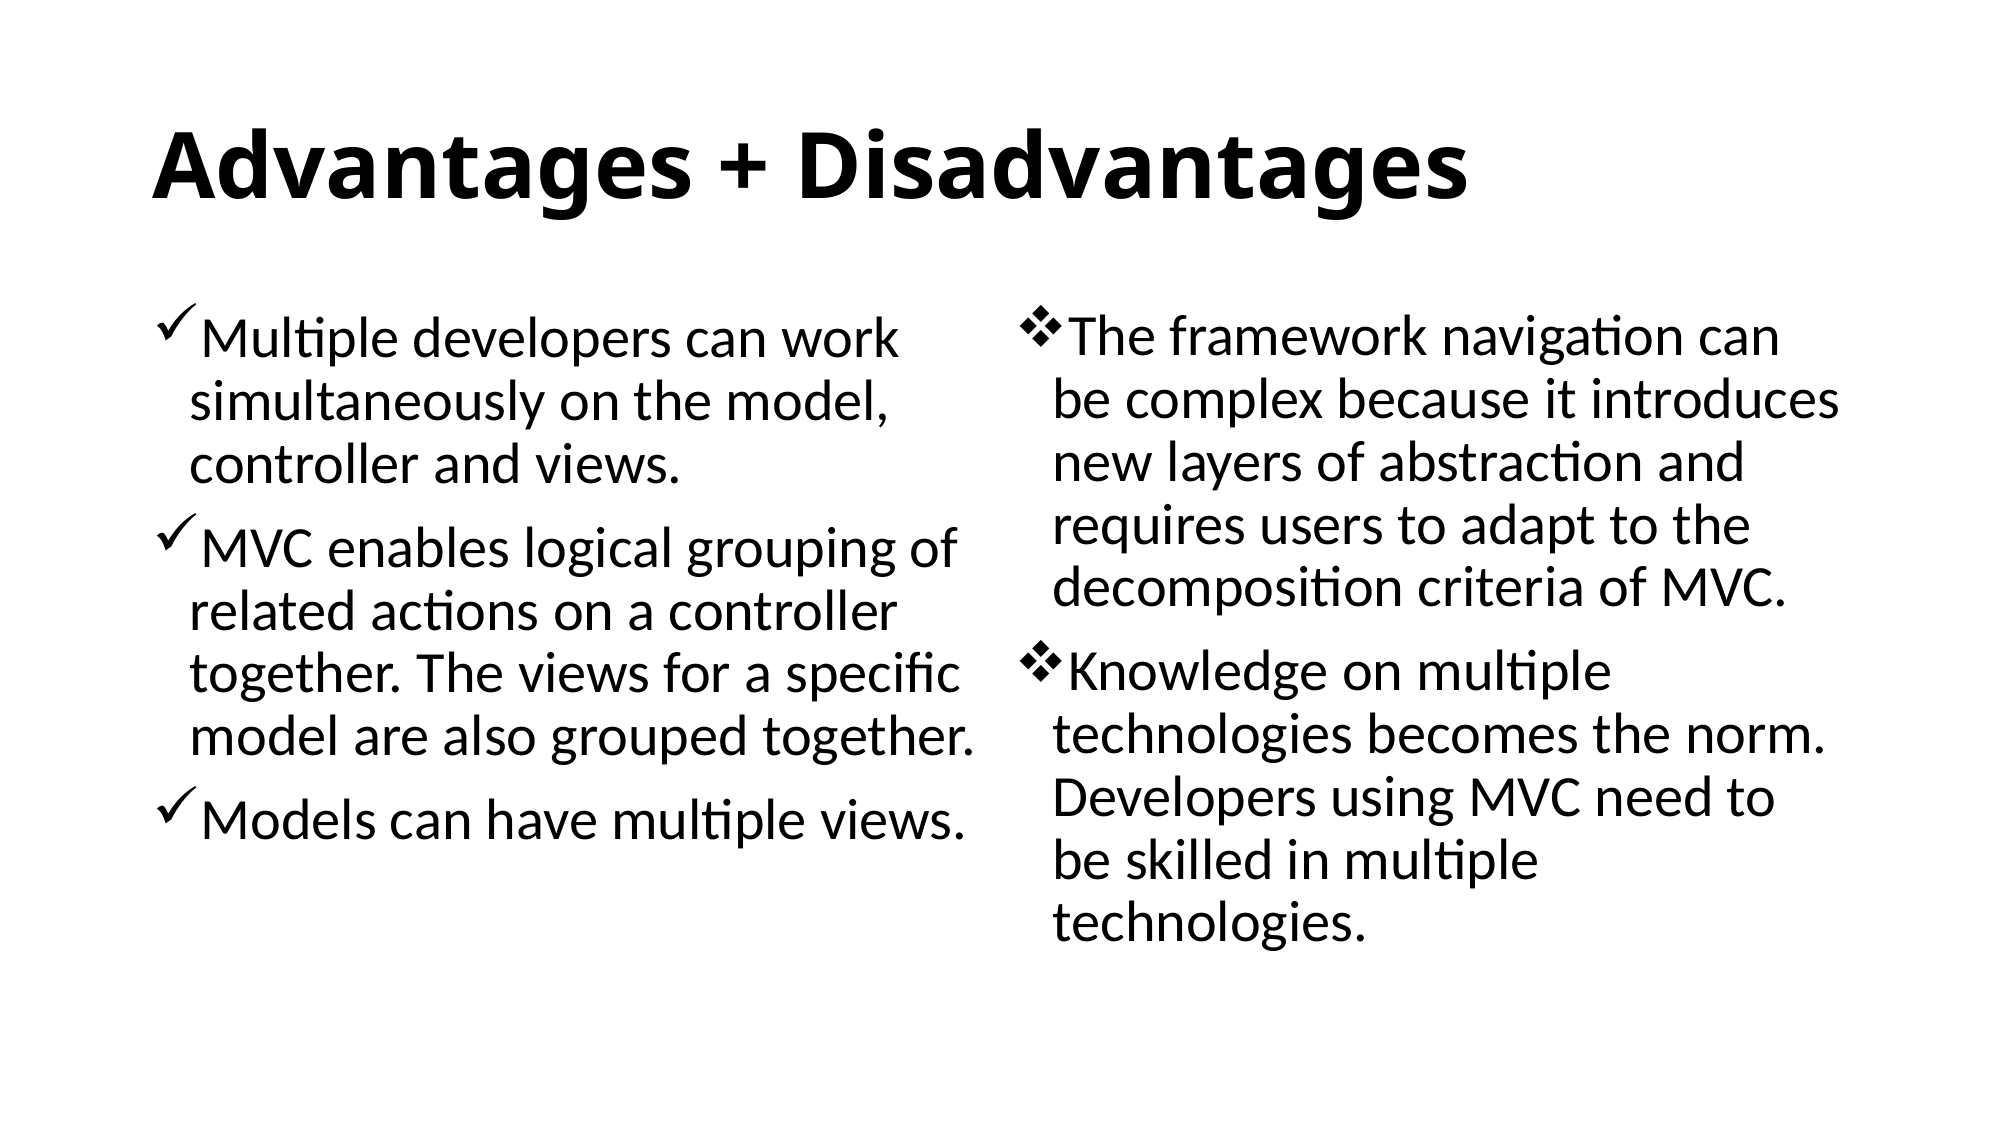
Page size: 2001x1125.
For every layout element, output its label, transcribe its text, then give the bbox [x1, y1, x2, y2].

list Multiple developers can work simultaneously on the model, controller and views. MVC enables logical grouping of related actions on a controller together. The views for a specific model are also grouped together. Models can have multiple views. [137, 299, 1000, 1014]
text_box The framework navigation can be complex because it introduces new layers of abstraction and requires users to adapt to the decomposition criteria of MVC. Knowledge on multiple technologies becomes the norm. Developers using MVC need to be skilled in multiple technologies. [999, 297, 1863, 1012]
title Advantages + Disadvantages [137, 59, 1863, 278]
